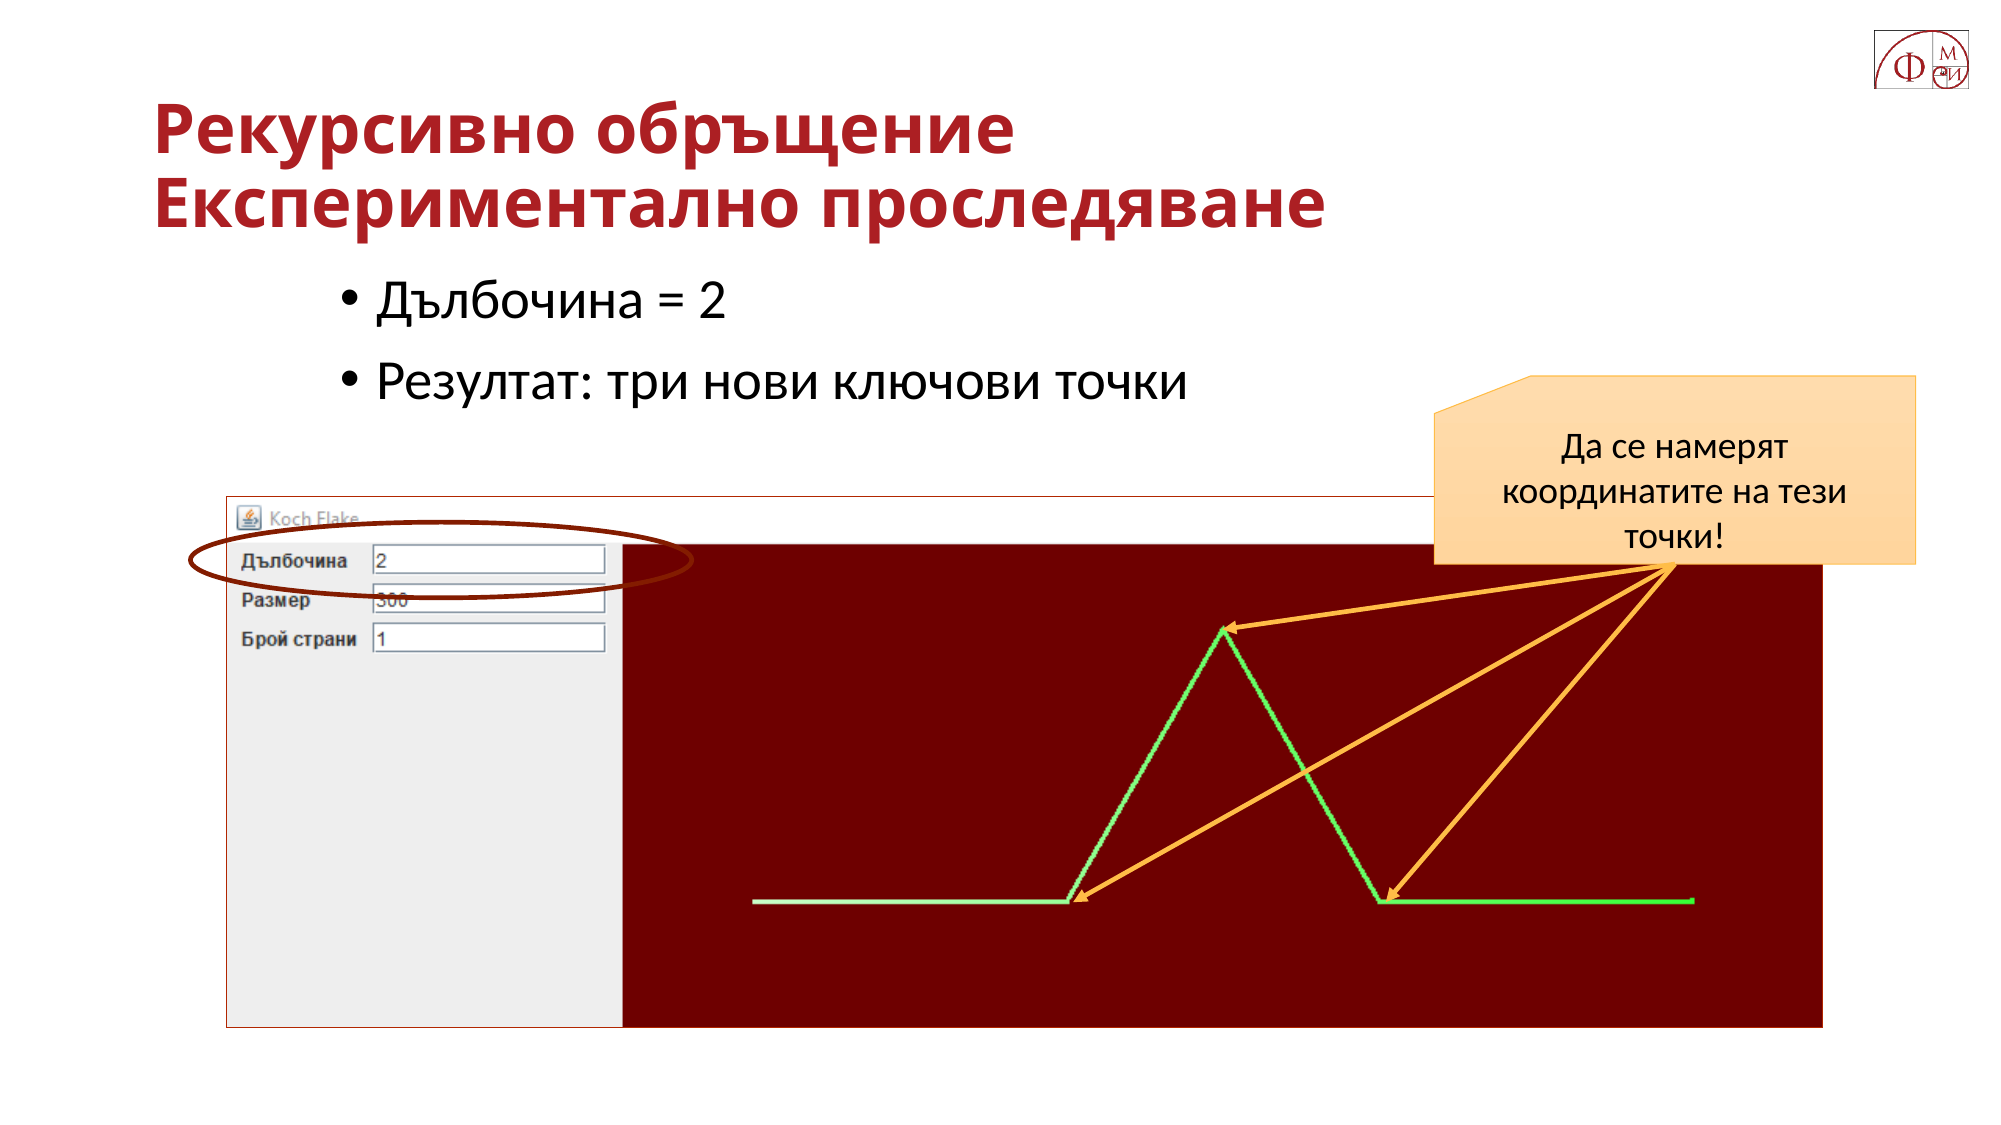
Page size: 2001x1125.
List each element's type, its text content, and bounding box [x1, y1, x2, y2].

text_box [226, 376, 1916, 1028]
list Дълбочина = 2 Резултат: три нови ключови точки [324, 262, 1675, 376]
title Рекурсивно обръщение Експериментално проследяване [137, 59, 1863, 278]
picture [1874, 30, 1969, 89]
text_box [189, 539, 226, 581]
